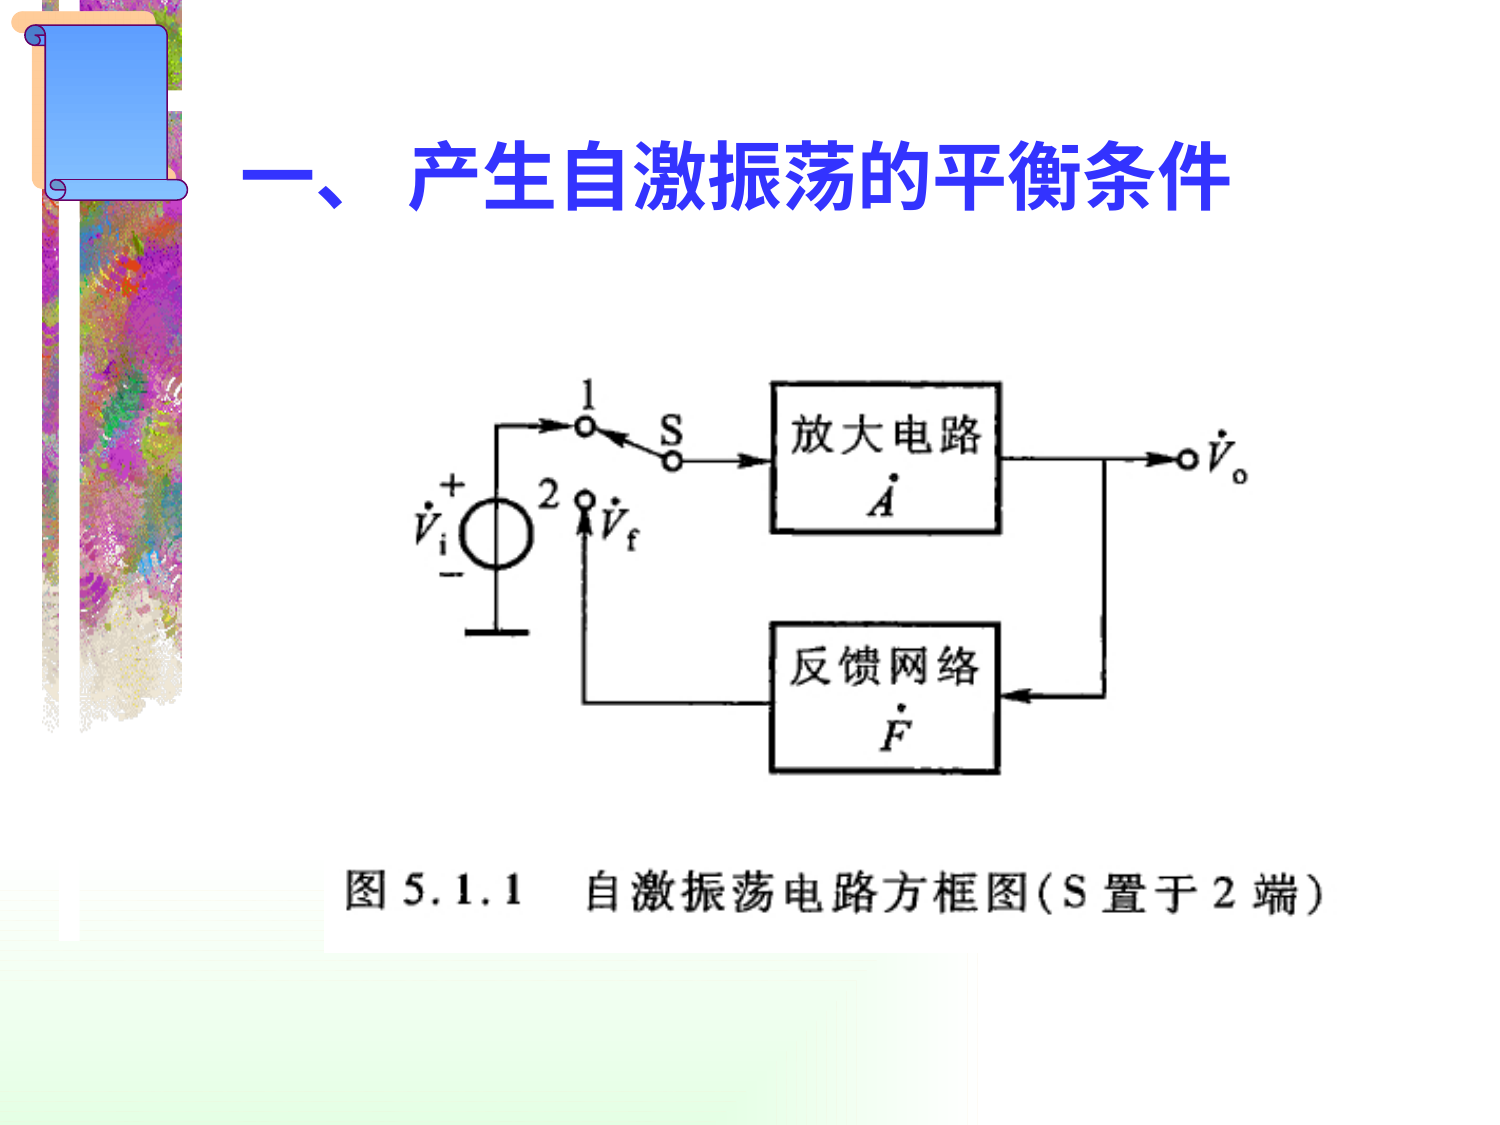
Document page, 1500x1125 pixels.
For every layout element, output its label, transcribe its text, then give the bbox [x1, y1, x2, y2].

picture [42, 188, 58, 821]
picture [42, 0, 58, 12]
title 一、 产生自激振荡的平衡条件 [225, 112, 1300, 238]
picture [80, 200, 182, 821]
text_box [24, 25, 188, 201]
picture [324, 326, 1337, 953]
picture [168, 112, 182, 180]
picture [80, 0, 182, 90]
